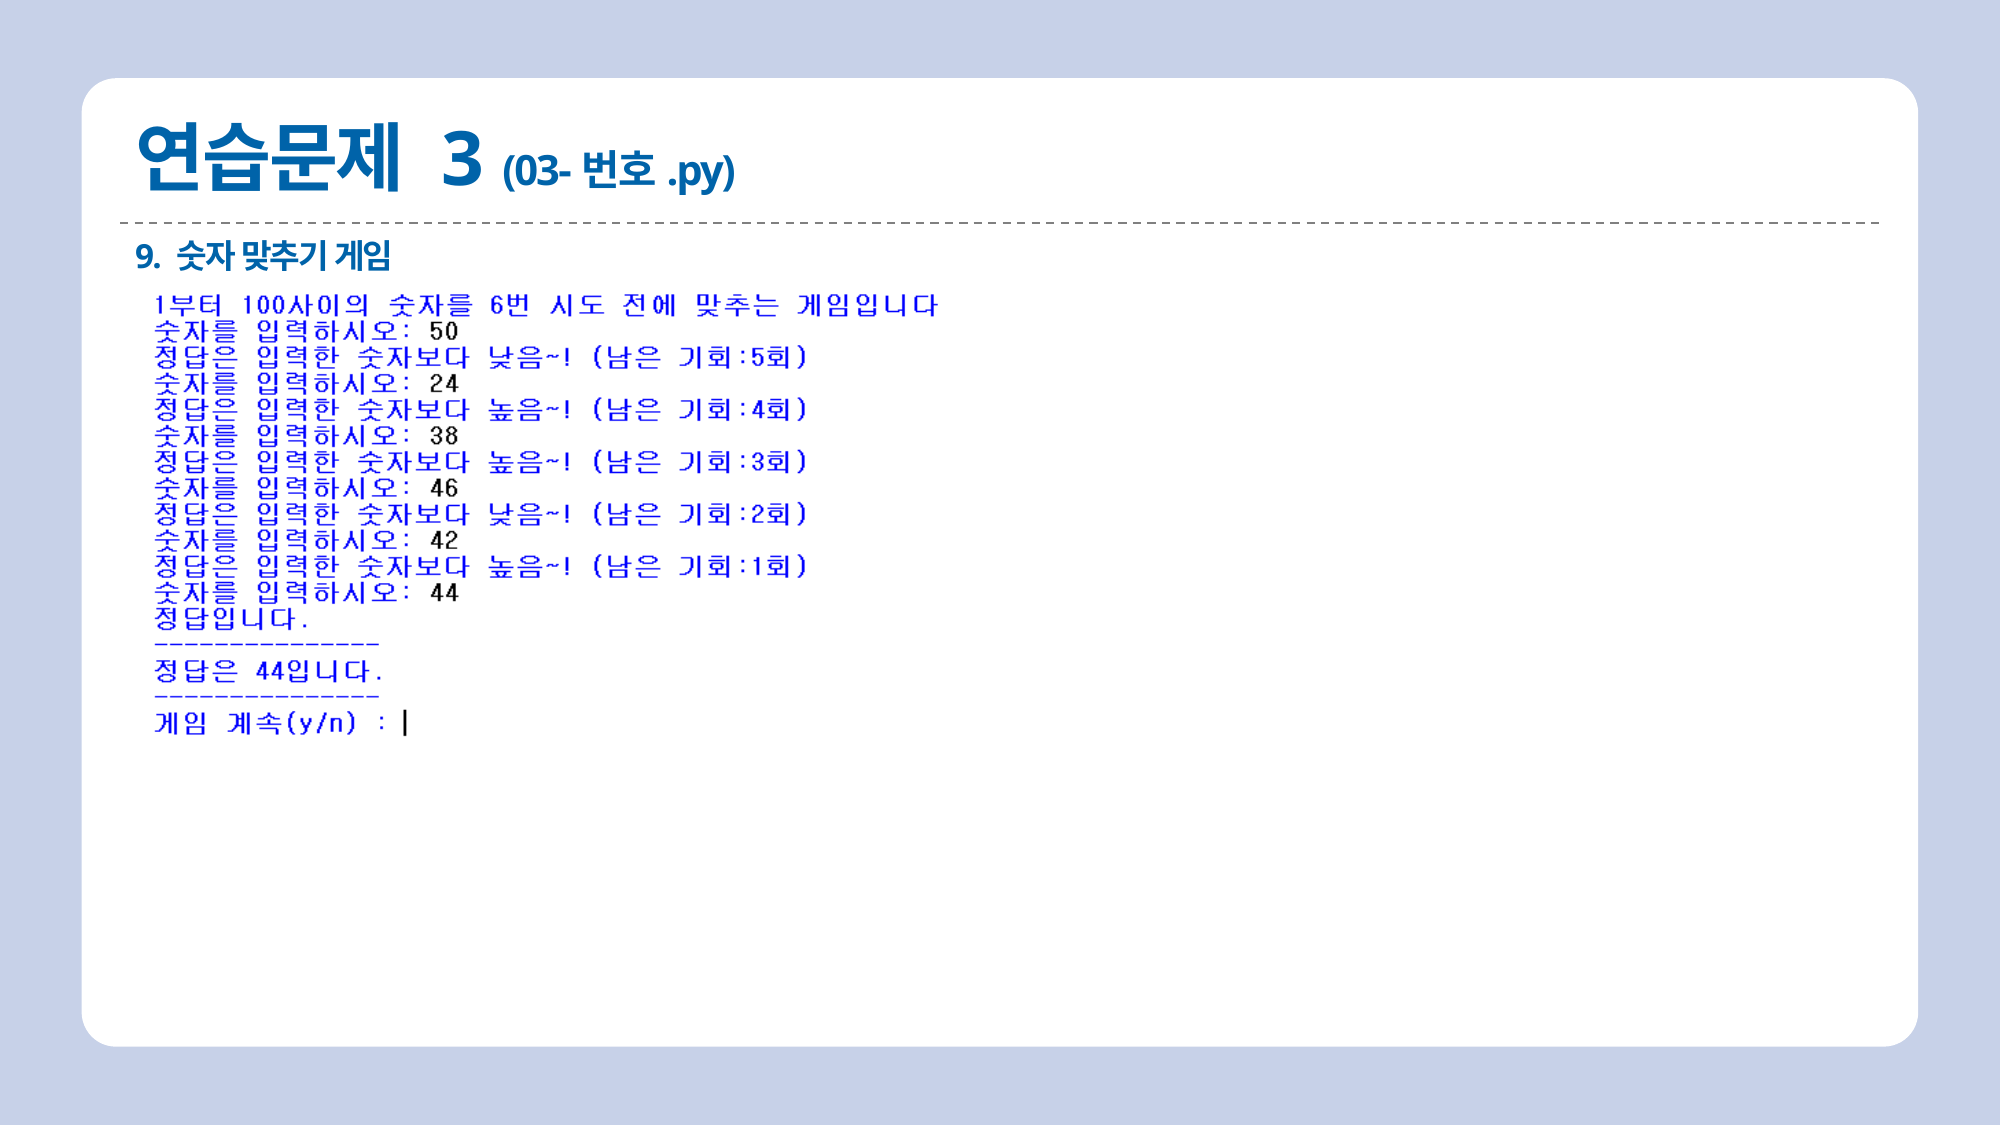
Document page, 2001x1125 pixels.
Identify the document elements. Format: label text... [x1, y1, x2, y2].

picture [151, 289, 949, 743]
list 9. 숫자 맞추기 게임 [120, 227, 971, 1017]
title 연습문제 3 (03-번호.py) [120, 109, 1880, 209]
